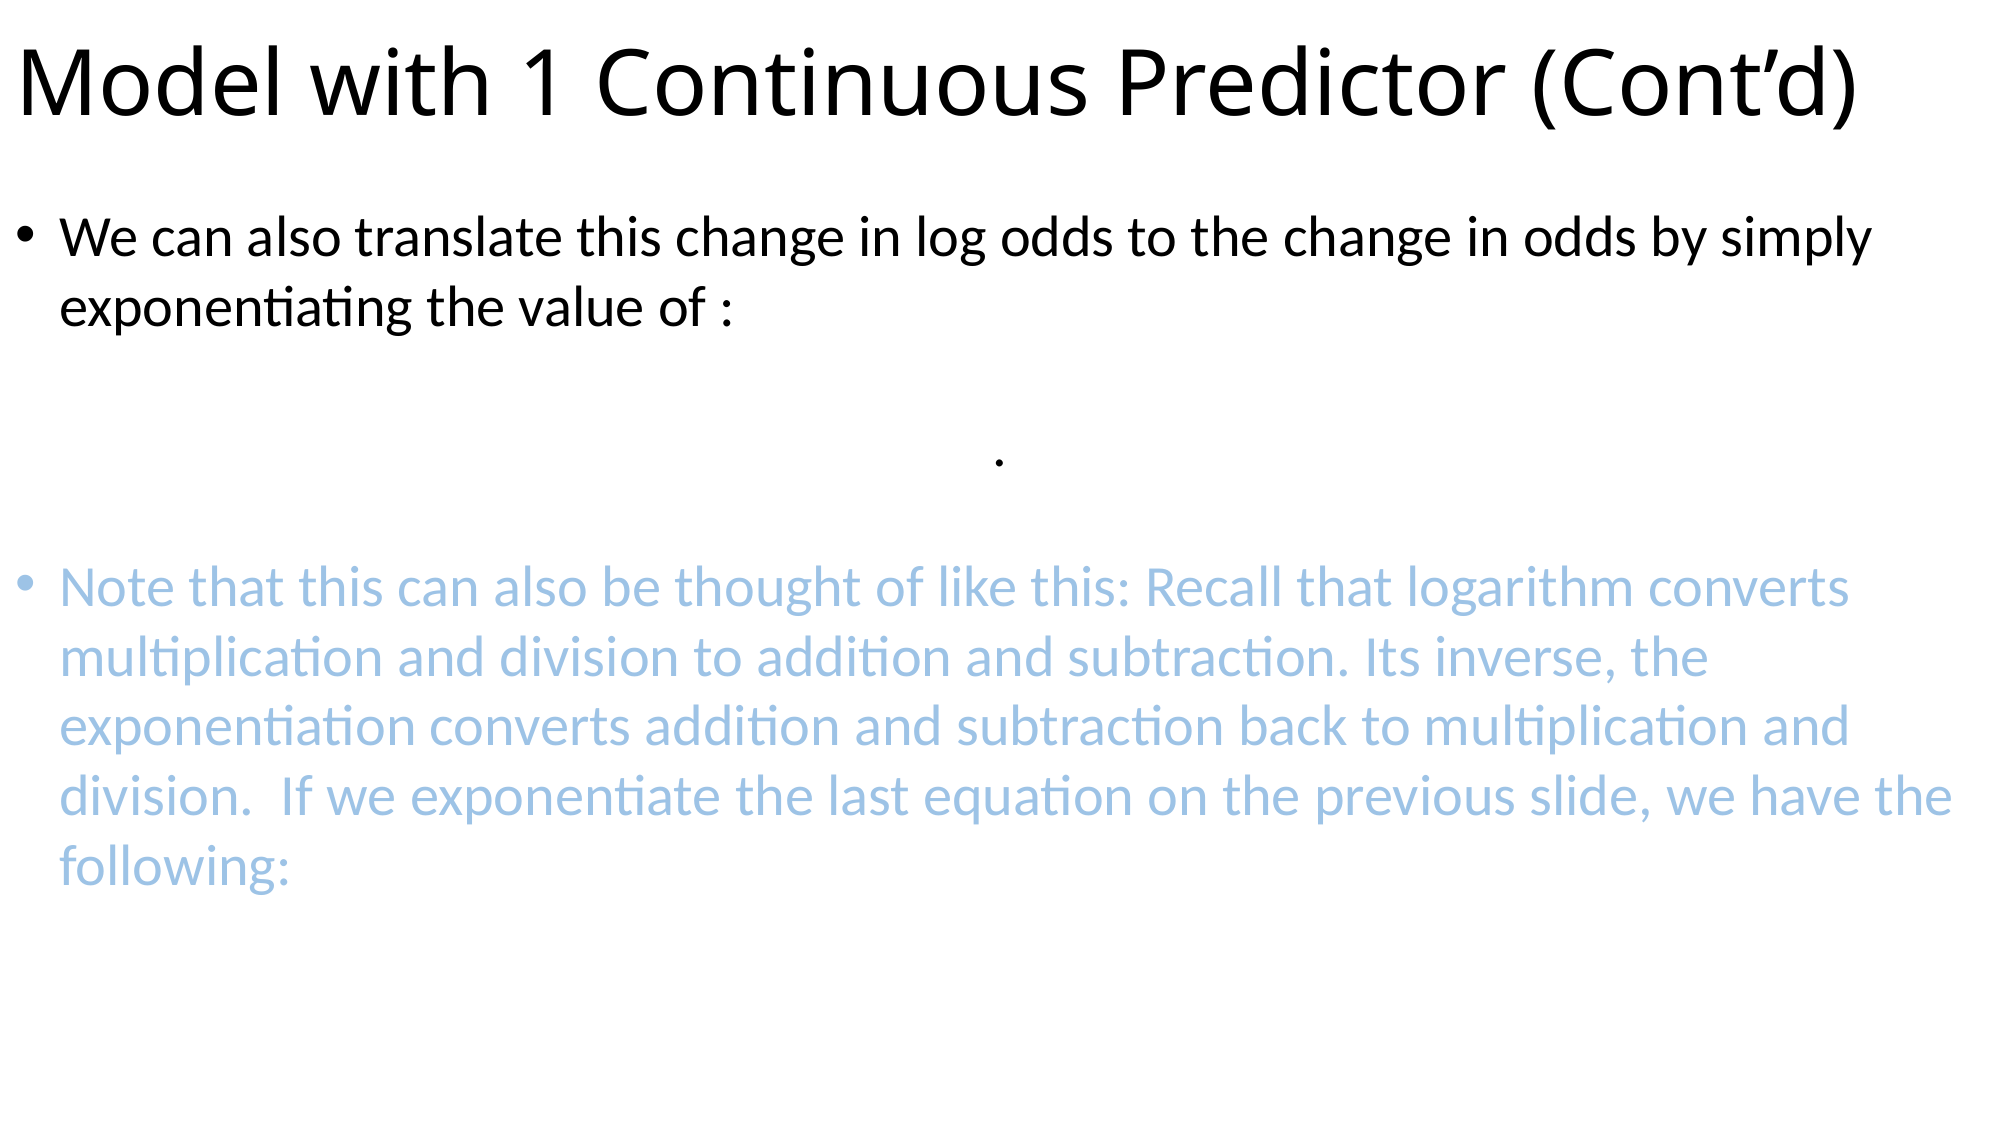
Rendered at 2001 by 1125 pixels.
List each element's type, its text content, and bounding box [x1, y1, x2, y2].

title Model with 1 Continuous Predictor (Cont’d) [0, 16, 2000, 157]
